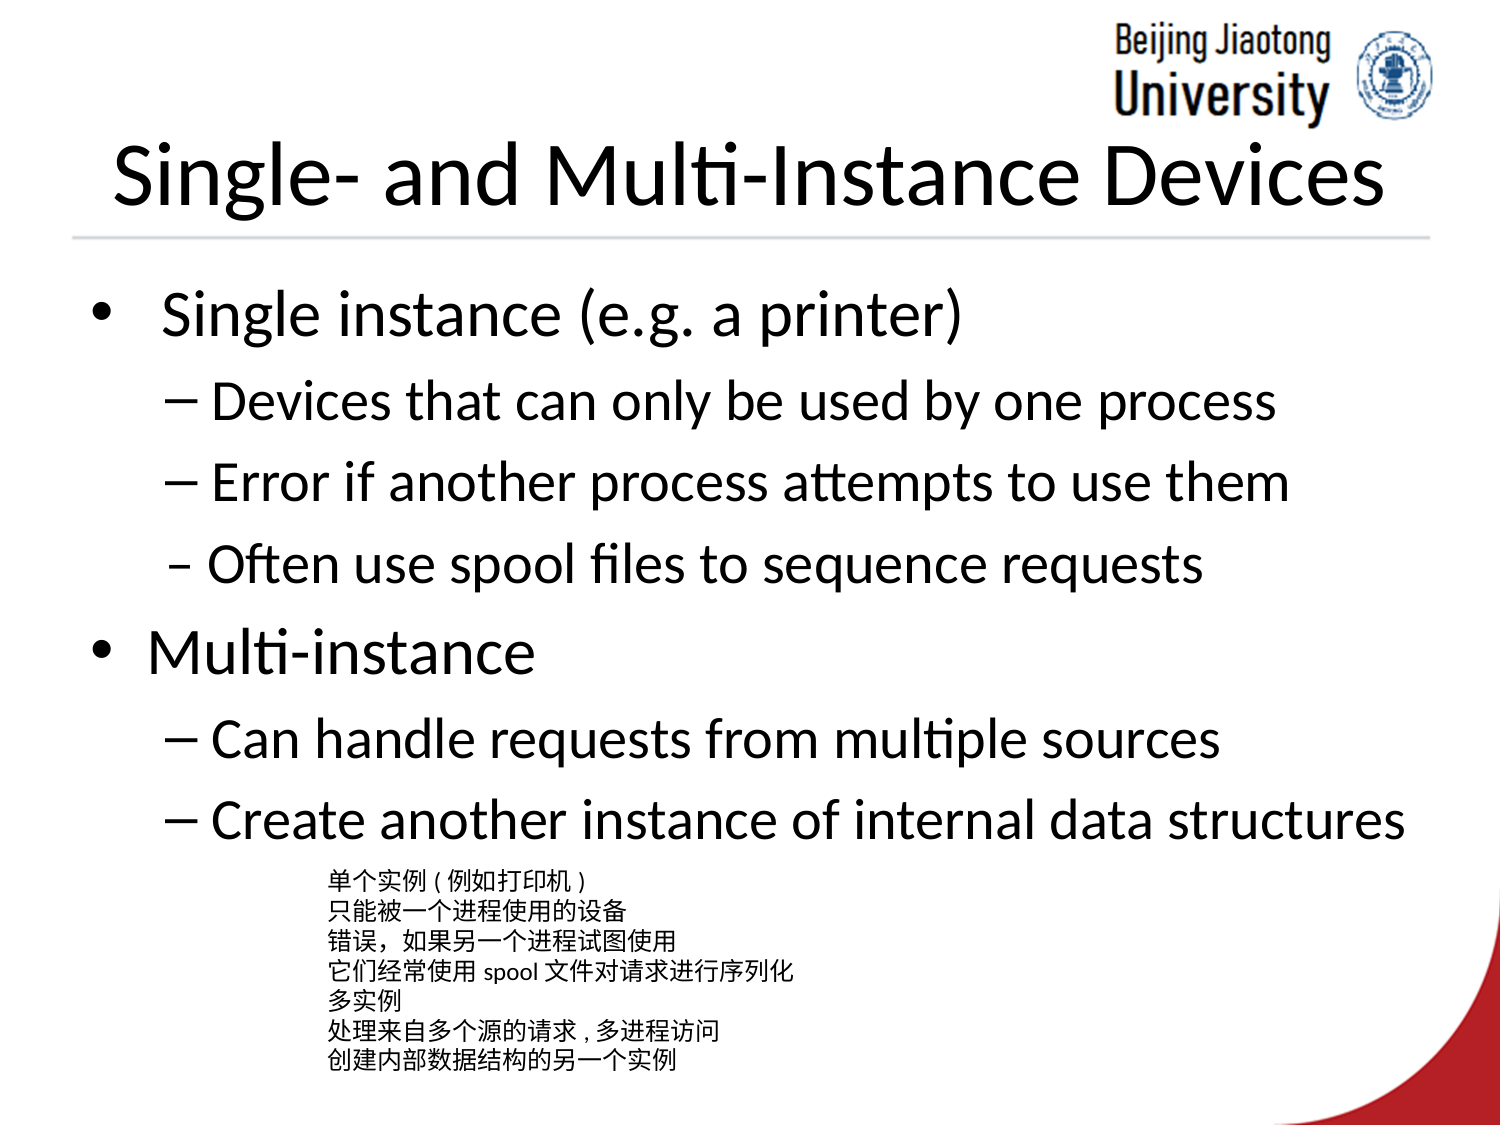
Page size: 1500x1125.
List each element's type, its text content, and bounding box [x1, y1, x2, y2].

title Single- and Multi-Instance Devices [75, 75, 1426, 263]
list Single instance (e.g. a printer) Devices that can only be used by one process Error if another process attempts to use them – Often use spool files to sequence requests Multi-instance Can handle requests from multiple sources Create another instance of internal data structures [75, 262, 1425, 1005]
picture [0, 0, 1500, 1125]
text_box 单个实例(例如打印机) 只能被一个进程使用的设备 错误，如果另一个进程试图使用 它们经常使用spool文件对请求进行序列化 多实例 处理来自多个源的请求,多进程访问 创建内部数据结构的另一个实例 [312, 857, 999, 1083]
